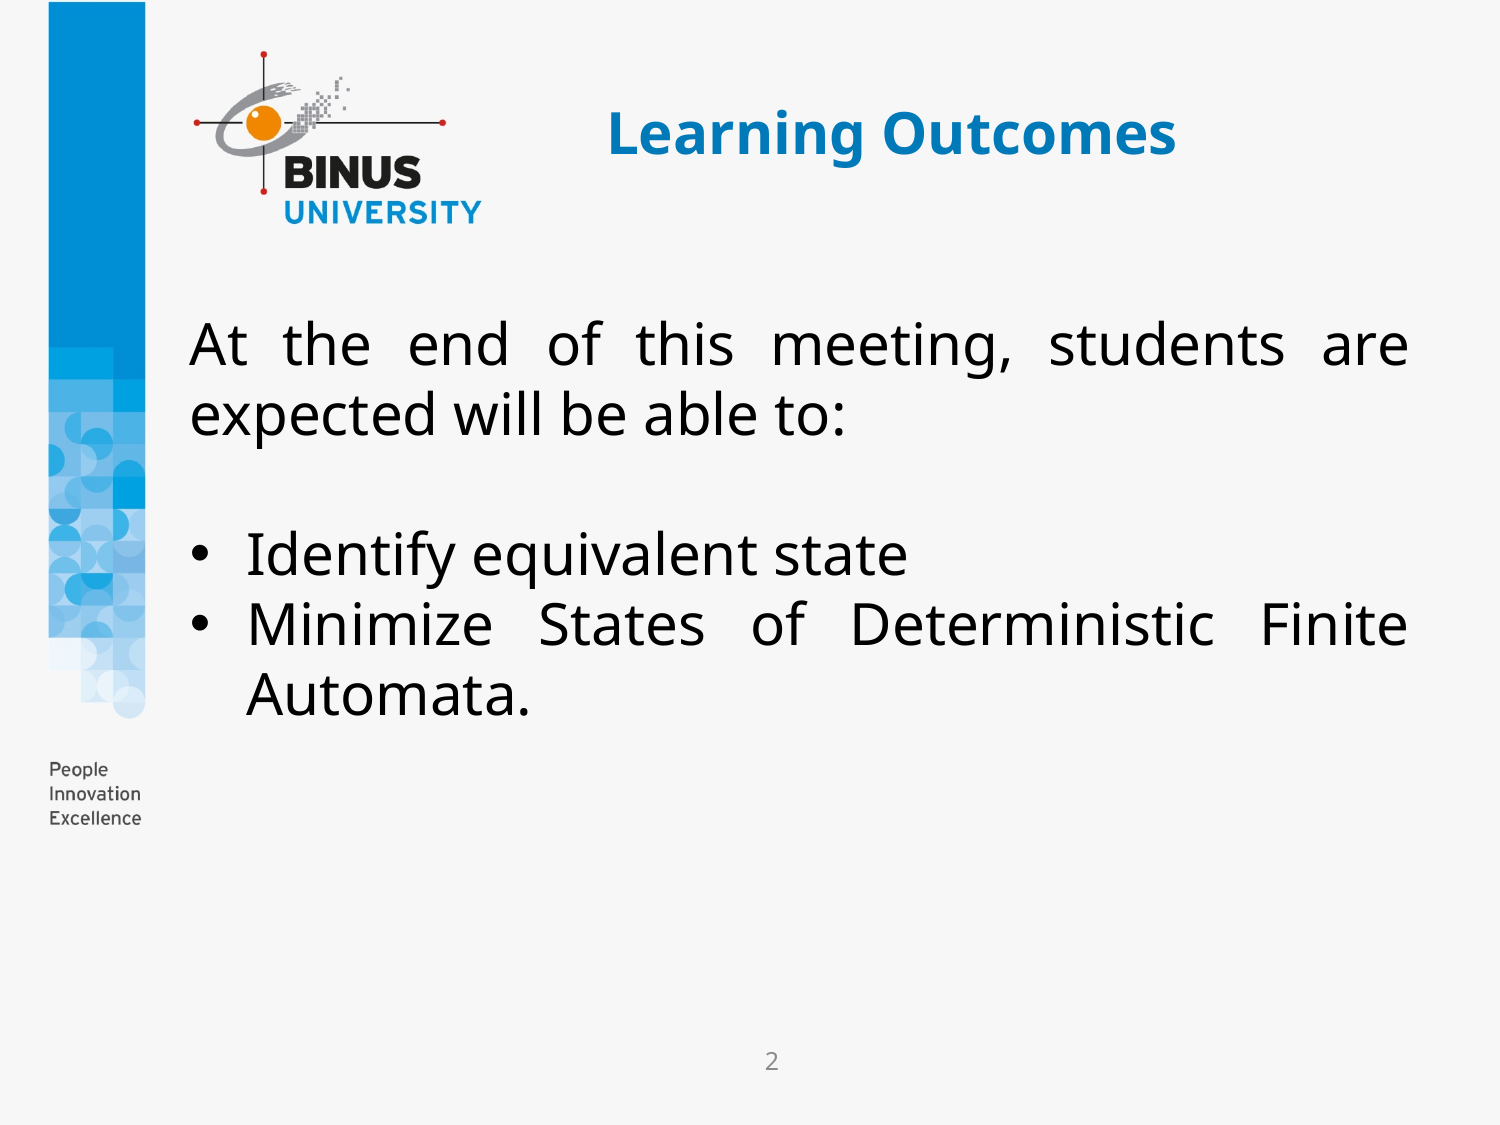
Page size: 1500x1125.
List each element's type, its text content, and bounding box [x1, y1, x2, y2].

slide_number 2 [534, 1023, 1010, 1102]
title Learning Outcomes [312, 37, 1472, 225]
picture [0, 0, 1500, 845]
list At the end of this meeting, students are expected will be able to: Identify equivalent state Minimize States of Deterministic Finite Automata. [174, 299, 1425, 1009]
